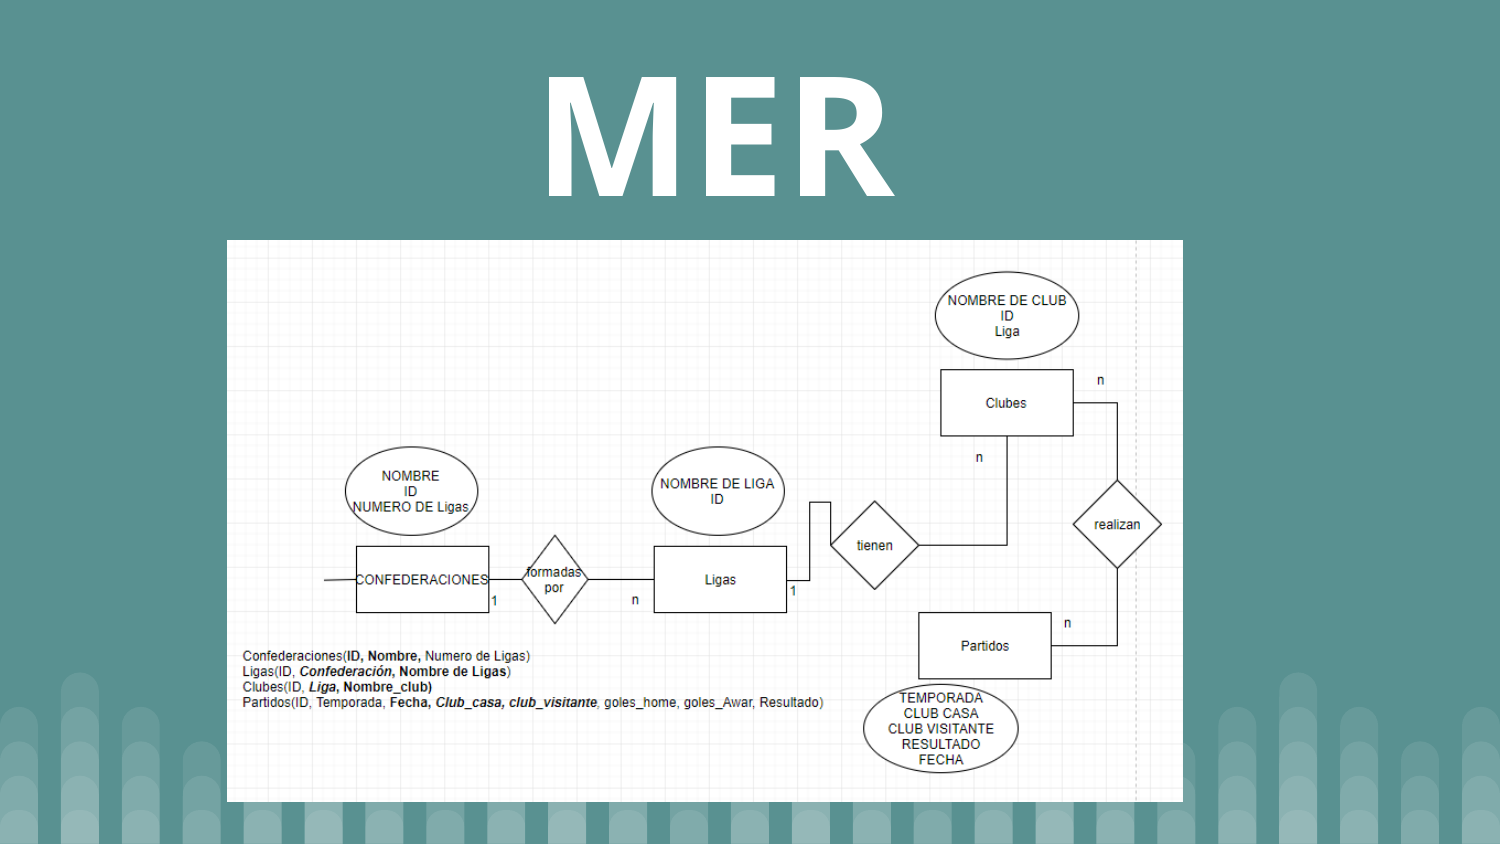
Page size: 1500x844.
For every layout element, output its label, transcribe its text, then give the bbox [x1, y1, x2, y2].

picture [227, 240, 1183, 802]
title MER [192, 76, 1238, 184]
